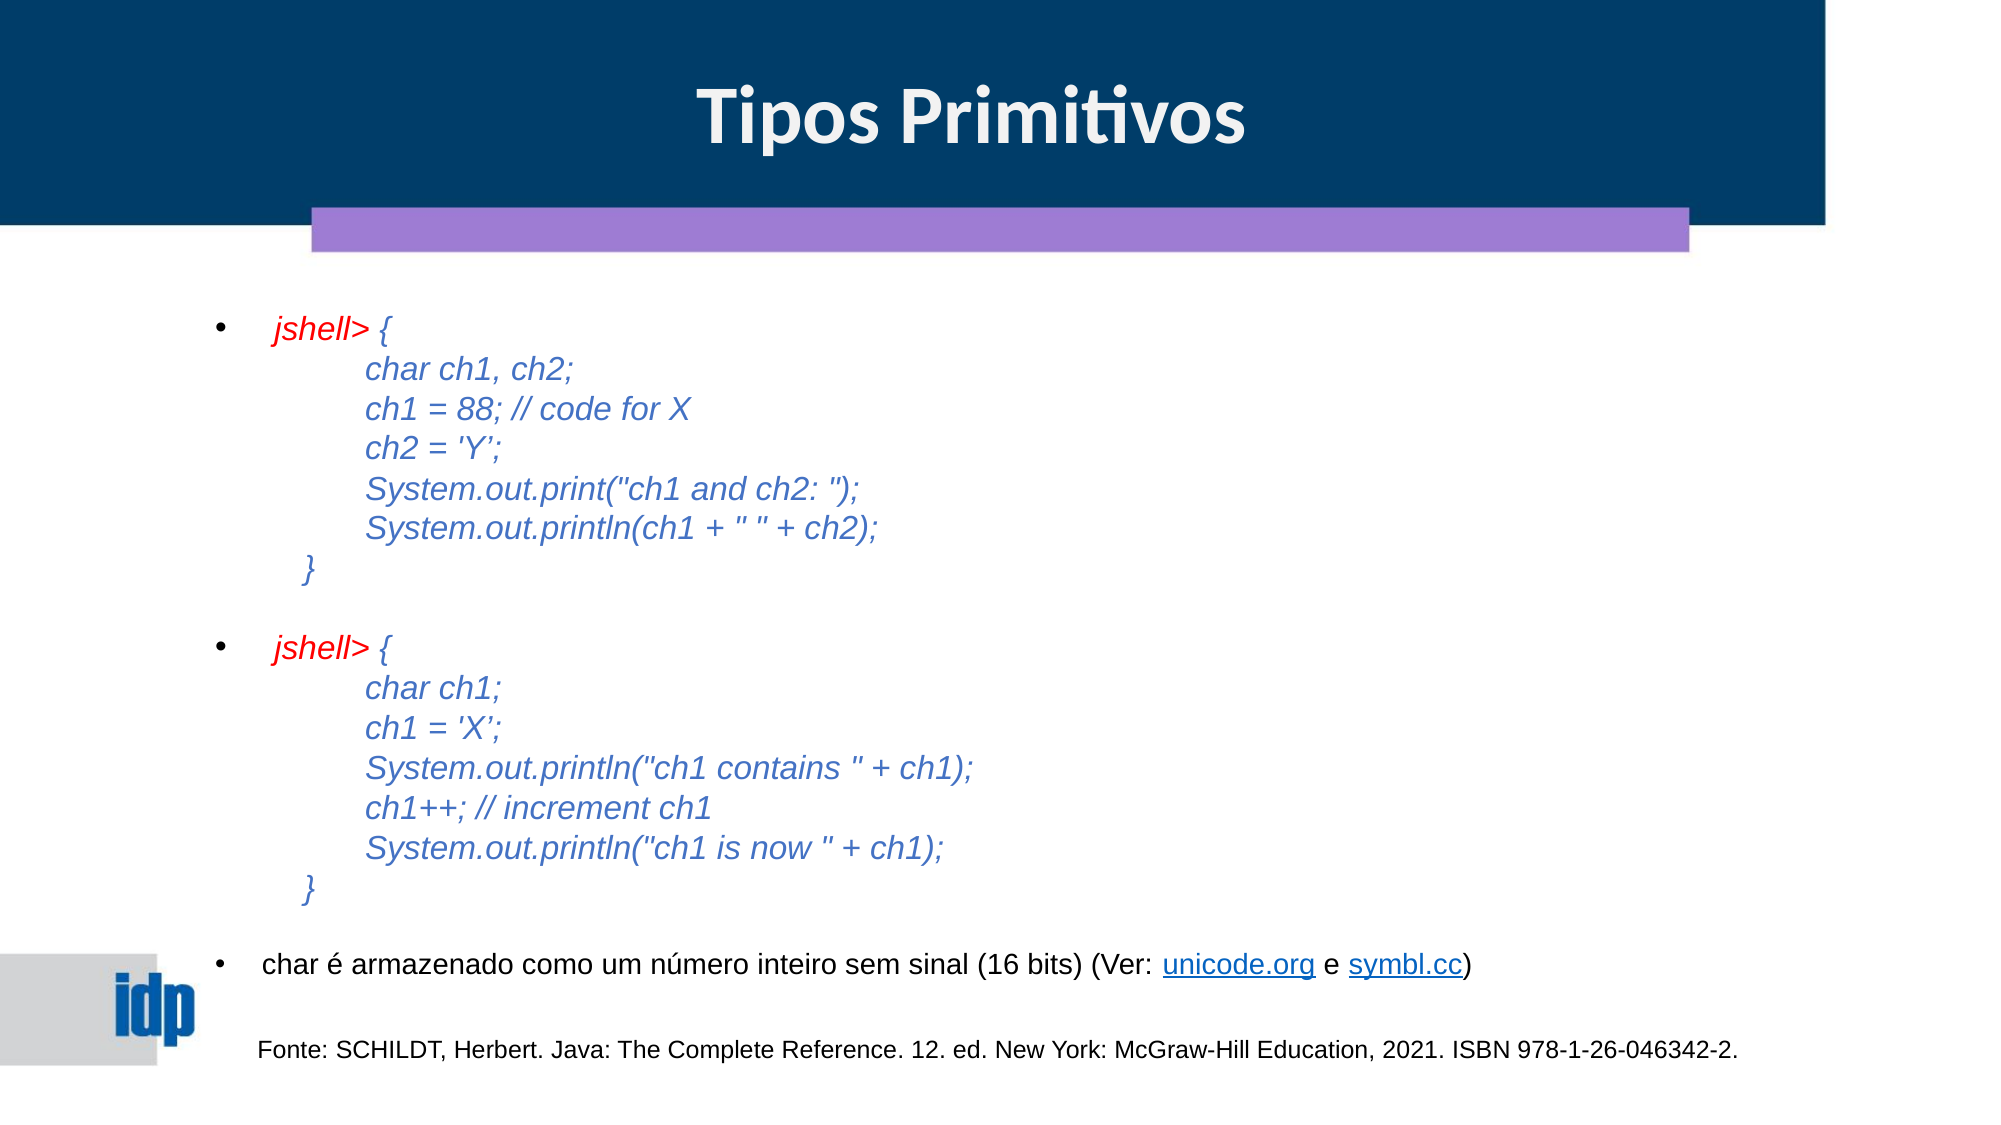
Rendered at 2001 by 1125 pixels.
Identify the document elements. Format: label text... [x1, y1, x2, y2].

text_box Tipos Primitivos [320, 53, 1624, 169]
picture [0, 0, 2001, 1125]
text_box jshell> { char ch1, ch2; ch1 = 88; // code for X ch2 = 'Y’; System.out.print("ch1 and ch2: "); System.out.println(ch1 + " " + ch2); } jshell> { char ch1; ch1 = 'X’; System.out.println("ch1 contains " + ch1); ch1++; // increment ch1 System.out.println("ch1 is now " + ch1); } char é armazenado como um número inteiro sem sinal (16 bits) (Ver: unicode.org e symbl.cc) [200, 299, 1710, 974]
text_box Fonte: SCHILDT, Herbert. Java: The Complete Reference. 12. ed. New York: McGraw-Hill Education, 2021. ISBN 978-1-26-046342-2. [242, 1026, 1758, 1072]
